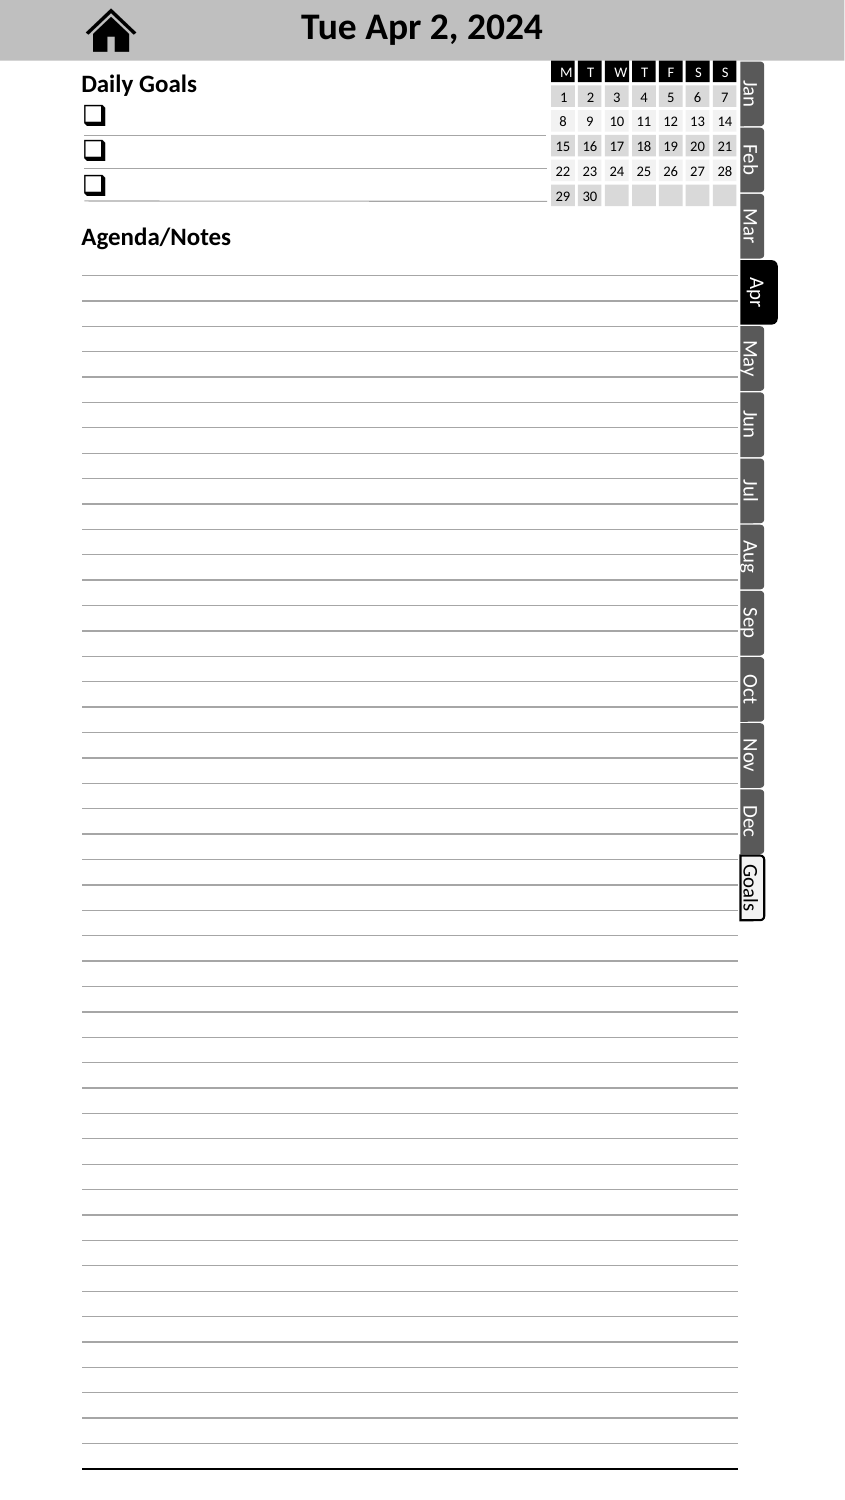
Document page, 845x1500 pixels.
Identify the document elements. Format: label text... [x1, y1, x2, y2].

list Tue Apr 2, 2024 [190, 0, 655, 61]
picture [82, 1, 140, 59]
